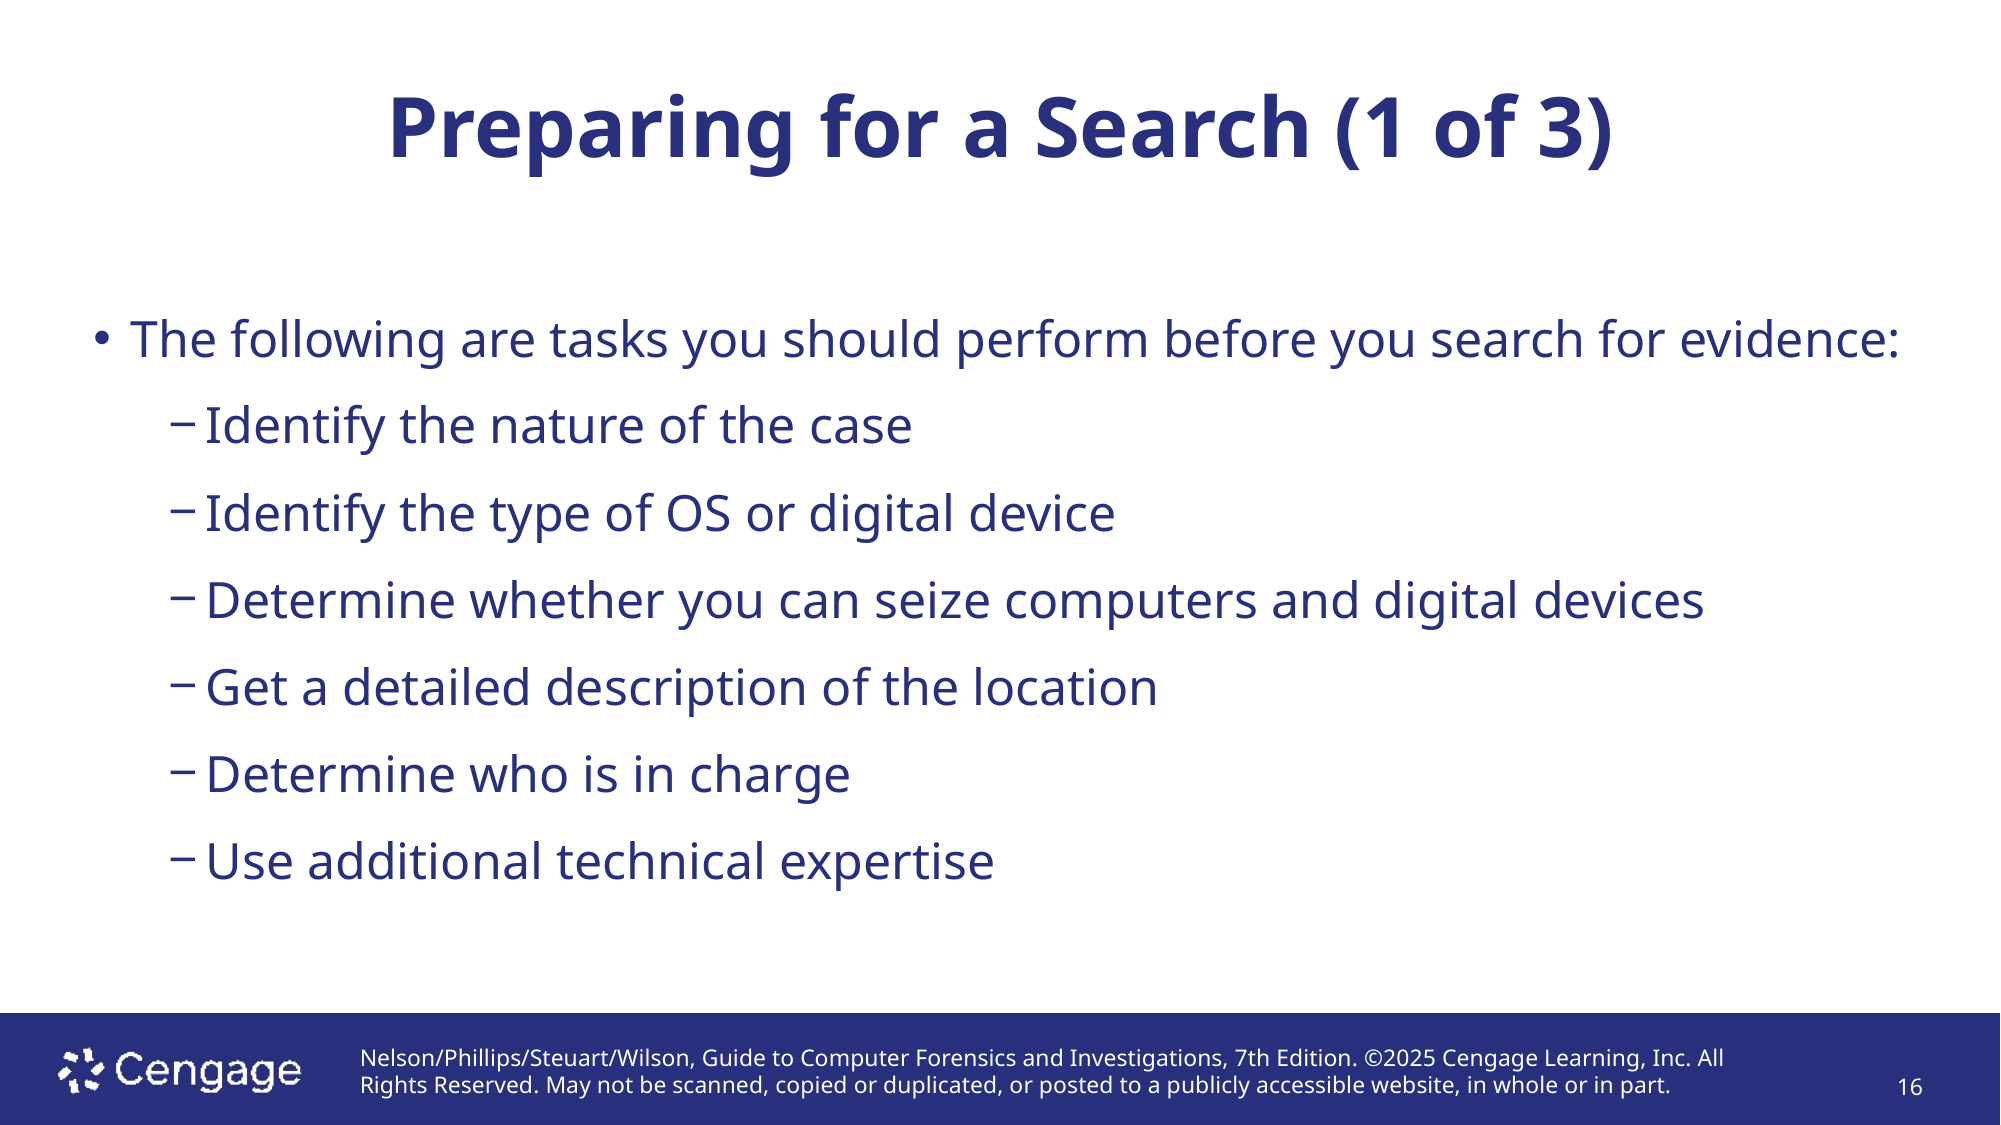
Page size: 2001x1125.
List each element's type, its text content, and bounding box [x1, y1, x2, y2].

list The following are tasks you should perform before you search for evidence: Identify the nature of the case Identify the type of OS or digital device Determine whether you can seize computers and digital devices Get a detailed description of the location Determine who is in charge Use additional technical expertise [78, 299, 1923, 1014]
title Preparing for a Search (1 of 3) [78, 77, 1923, 278]
picture [30, 1020, 329, 1122]
